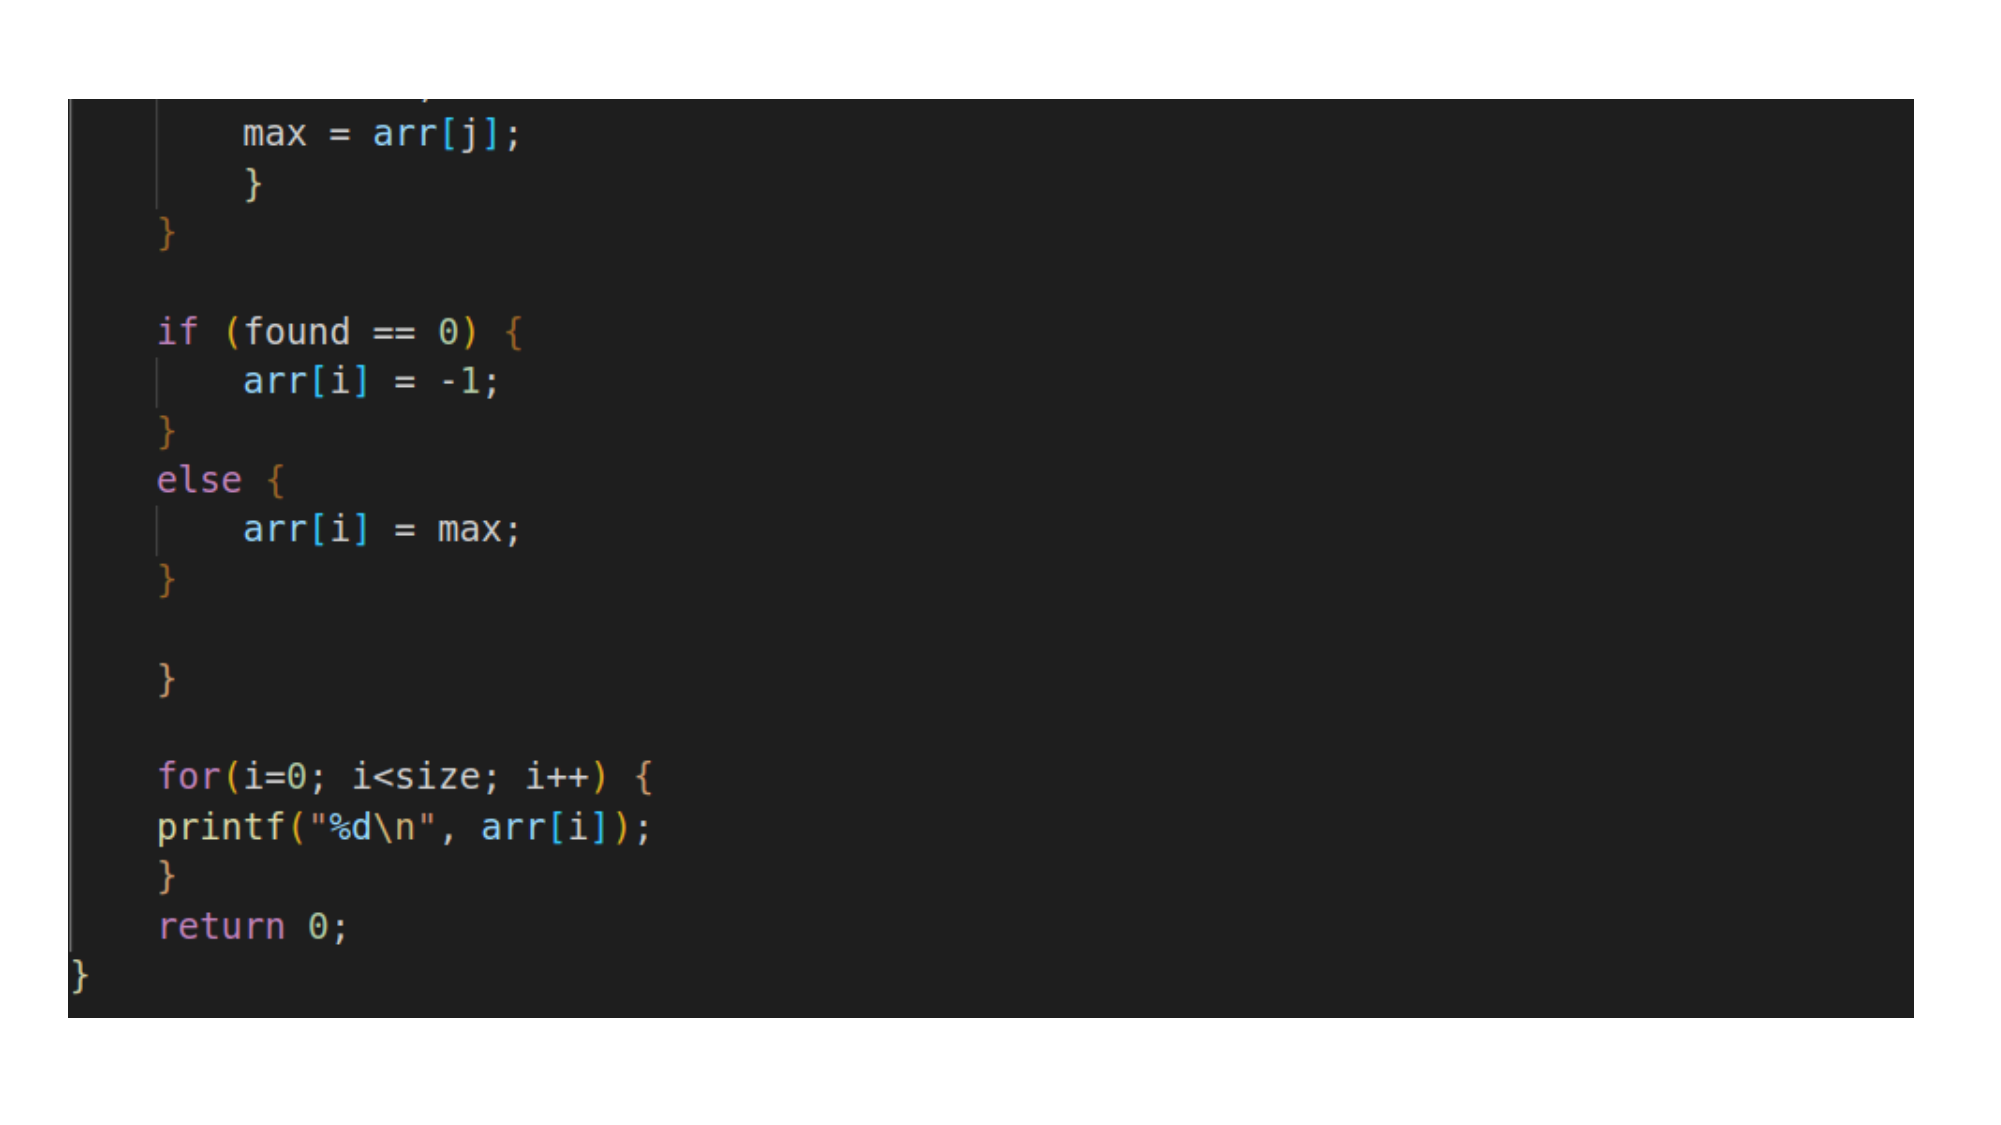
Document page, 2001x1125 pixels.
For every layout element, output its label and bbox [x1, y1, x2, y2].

picture [68, 99, 1915, 1018]
